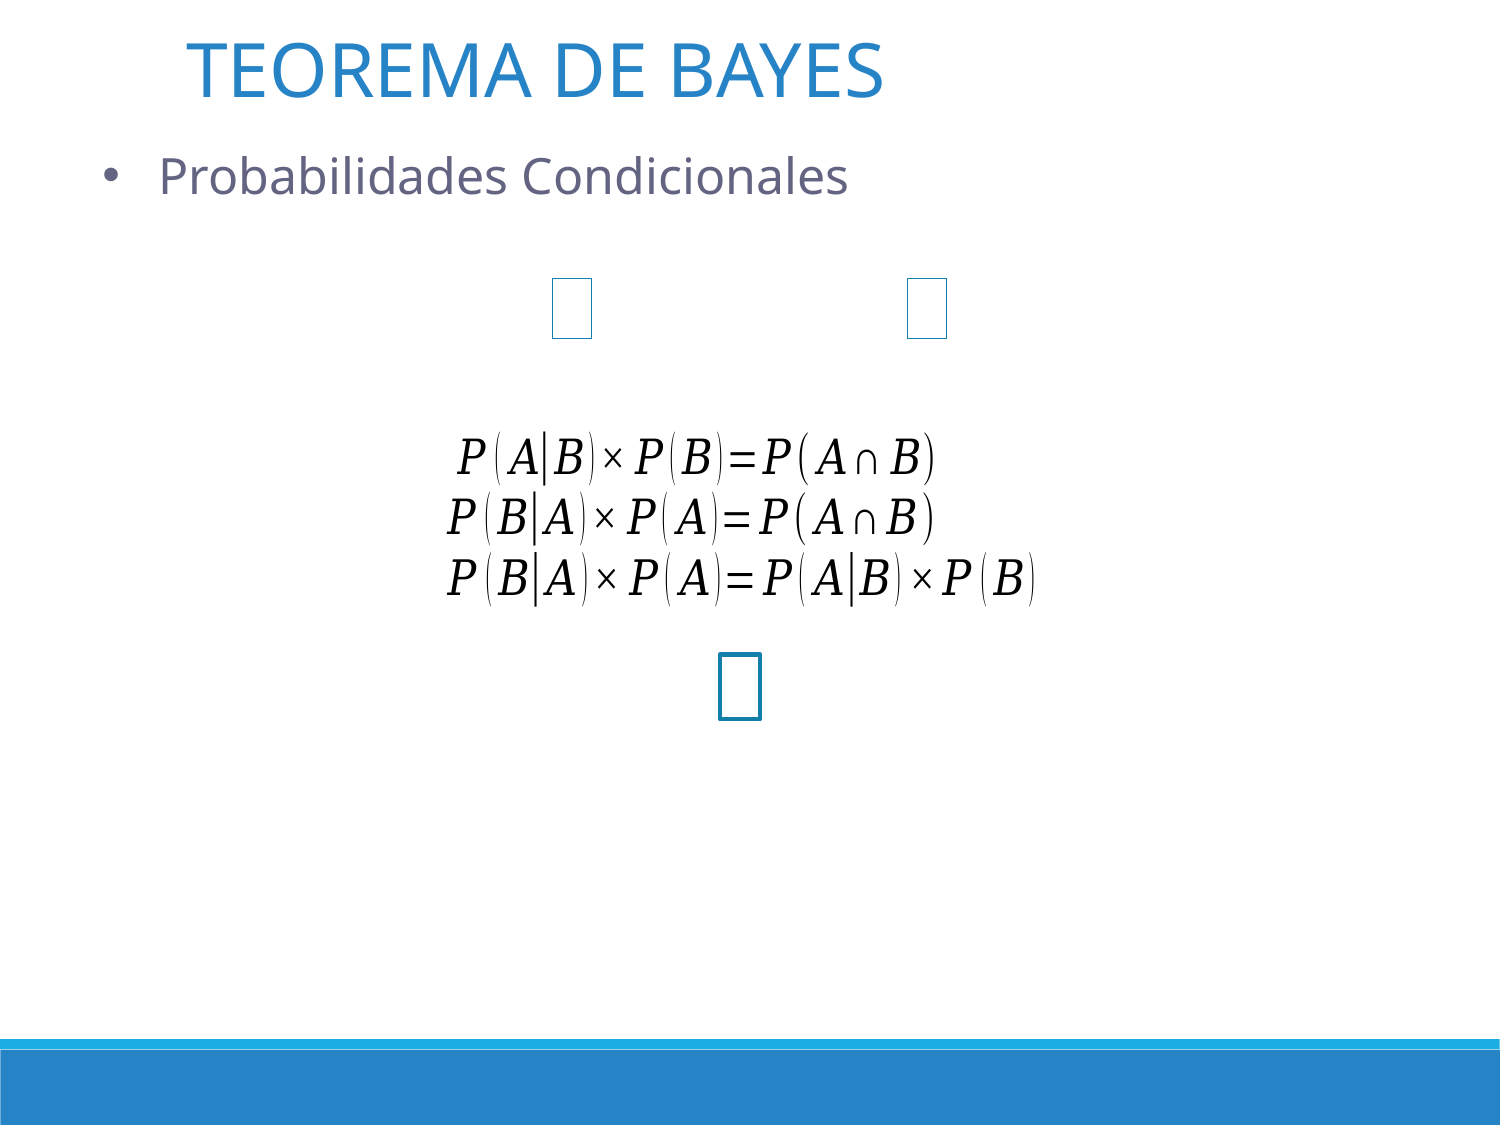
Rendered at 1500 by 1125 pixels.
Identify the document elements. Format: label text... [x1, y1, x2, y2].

text_box TEOREMA DE BAYES [171, 14, 1493, 149]
text_box Probabilidades Condicionales [87, 137, 1363, 1035]
